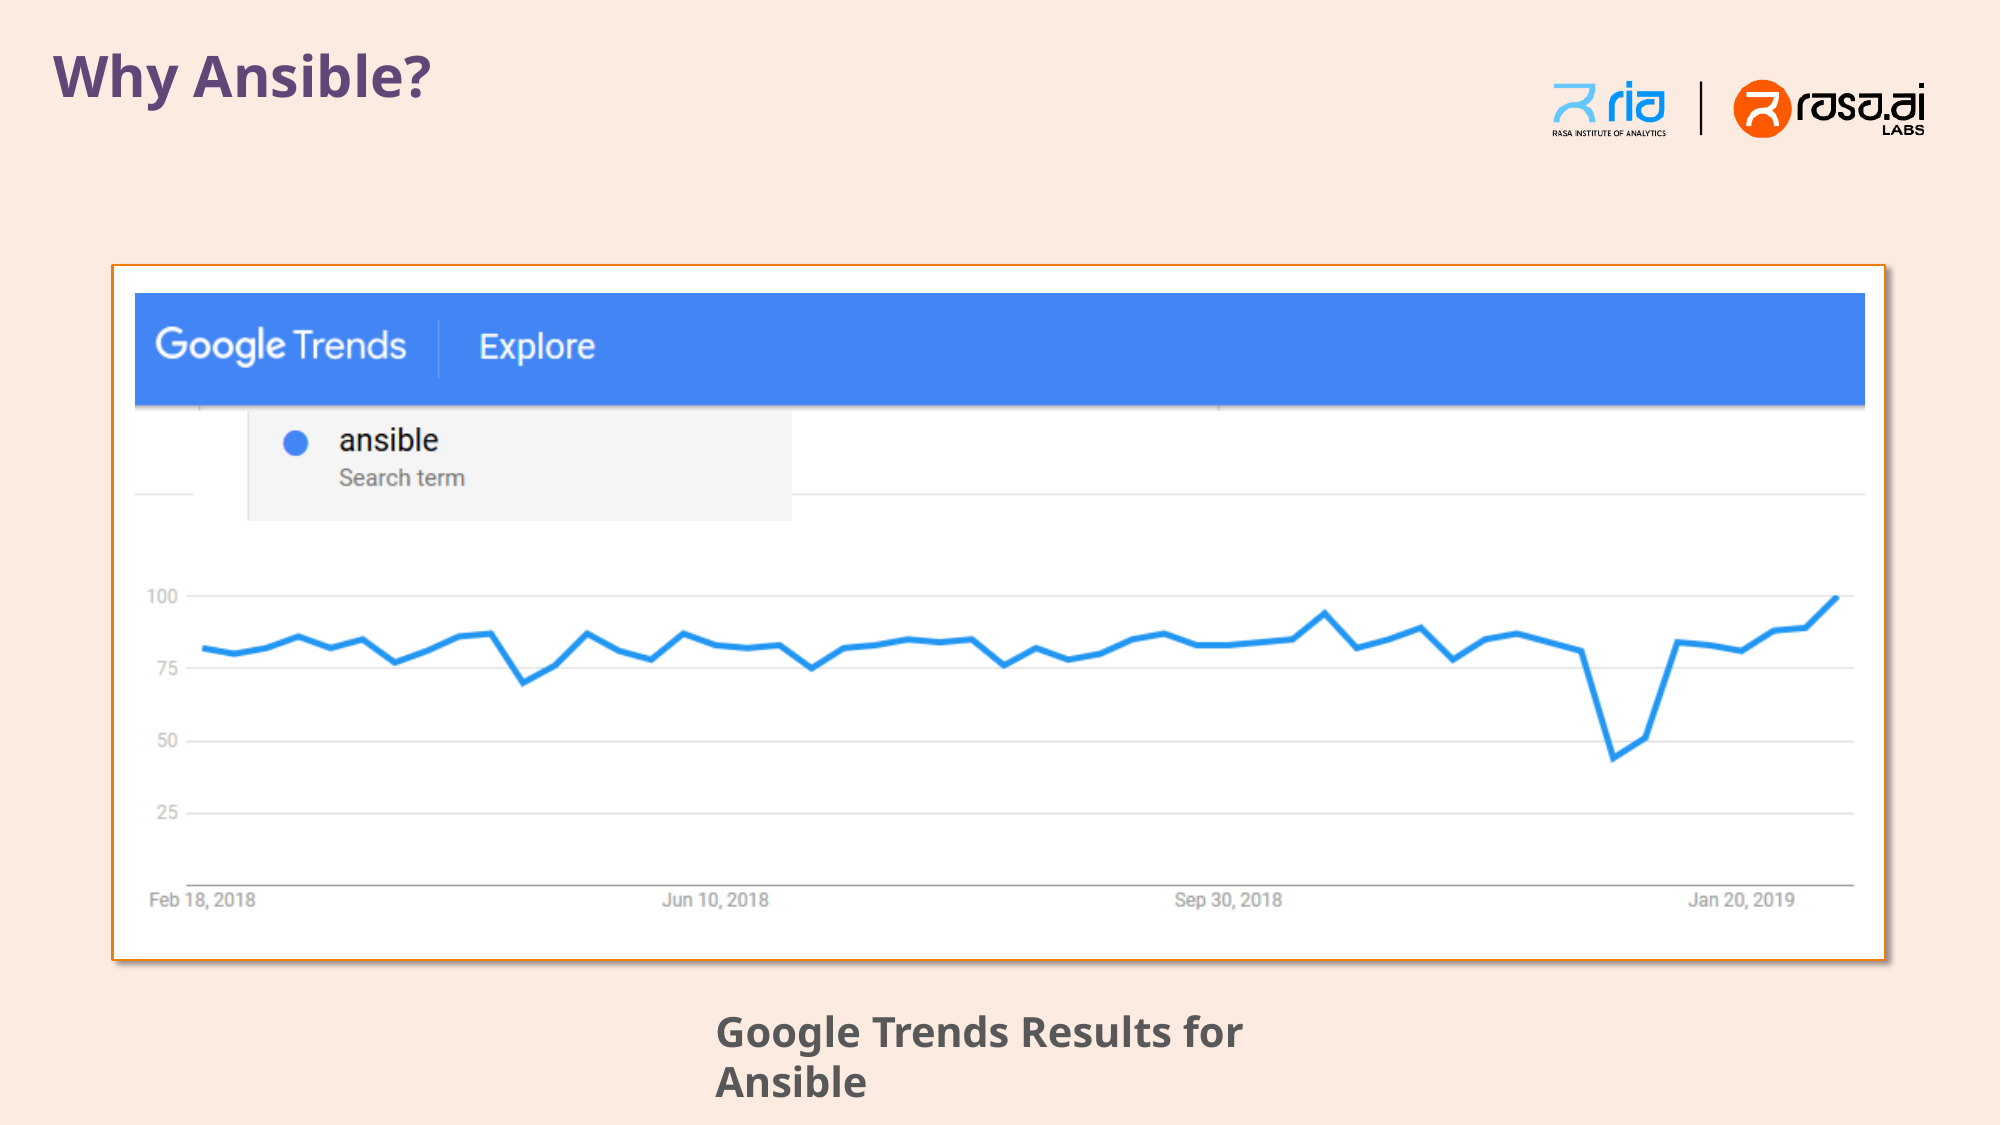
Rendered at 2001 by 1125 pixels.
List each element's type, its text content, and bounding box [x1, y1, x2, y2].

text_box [109, 260, 1897, 973]
title Why Ansible? [51, 37, 1398, 228]
picture [1550, 77, 1924, 138]
text_box Google Trends Results for Ansible [713, 1002, 1375, 1106]
